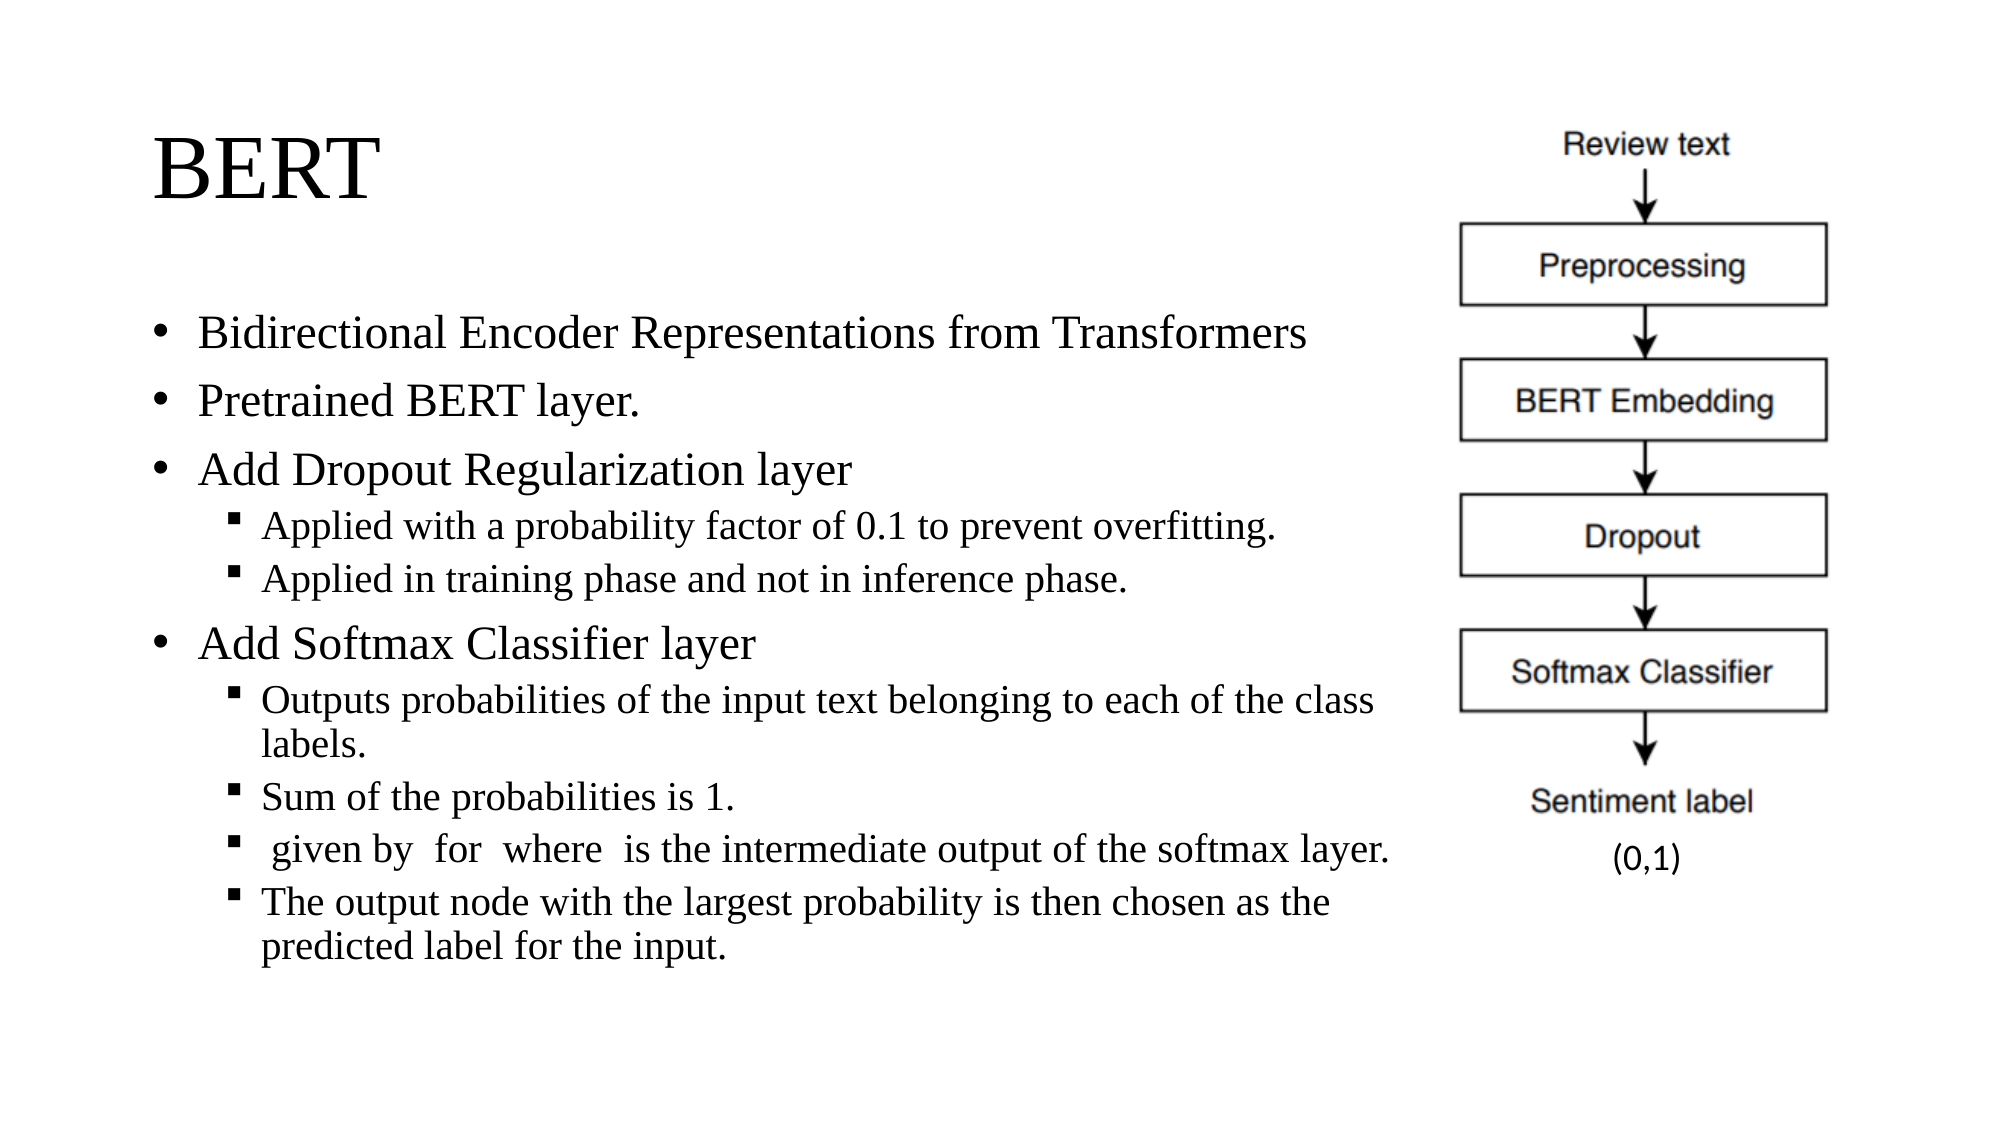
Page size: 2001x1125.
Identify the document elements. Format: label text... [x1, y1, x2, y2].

title BERT [137, 59, 1863, 278]
picture [1431, 111, 1863, 826]
text_box (0,1) [1569, 826, 1724, 886]
